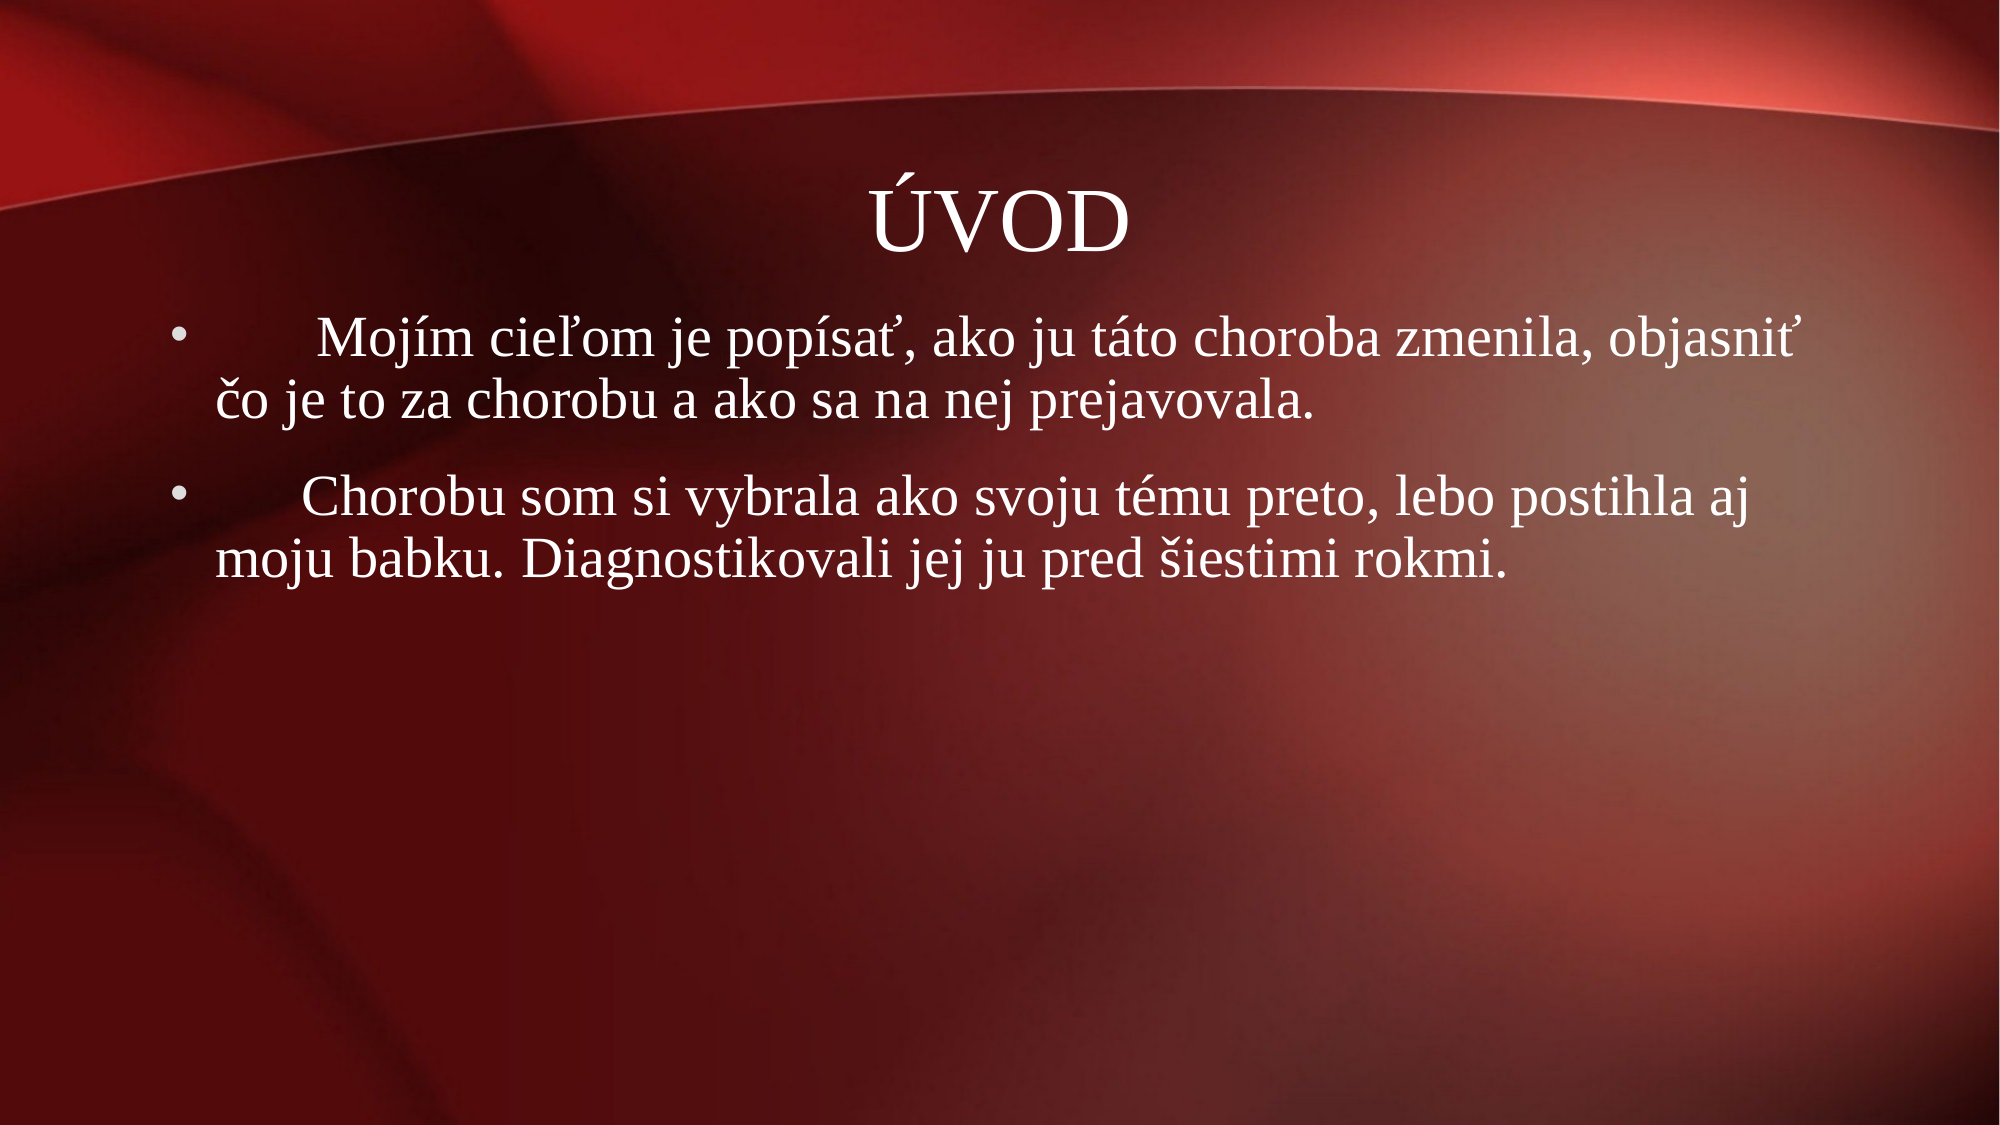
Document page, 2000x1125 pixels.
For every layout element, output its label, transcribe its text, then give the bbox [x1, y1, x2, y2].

title Úvod [149, 79, 1850, 280]
list Mojím cieľom je popísať, ako ju táto choroba zmenila, objasniť čo je to za chorobu a ako sa na nej prejavovala. Chorobu som si vybrala ako svoju tému preto, lebo postihla aj moju babku. Diagnostikovali jej ju pred šiestimi rokmi. [149, 295, 1850, 870]
picture [0, 0, 2000, 1125]
